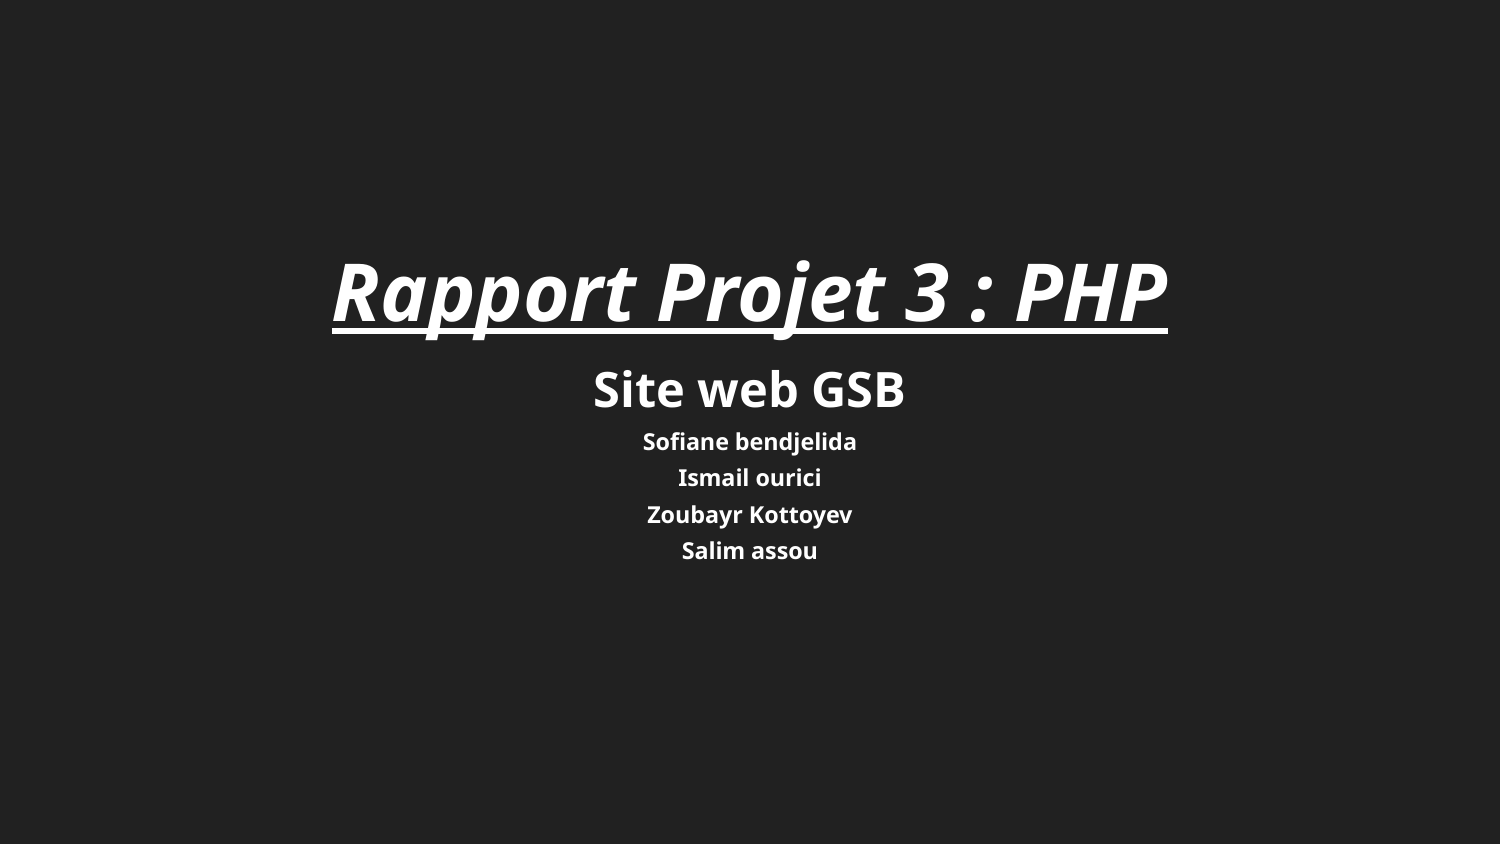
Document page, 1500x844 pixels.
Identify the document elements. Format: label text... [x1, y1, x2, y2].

title Rapport Projet 3 : PHP Site web GSB Sofiane bendjelida Ismail ourici Zoubayr Kottoyev Salim assou [51, 204, 1449, 684]
